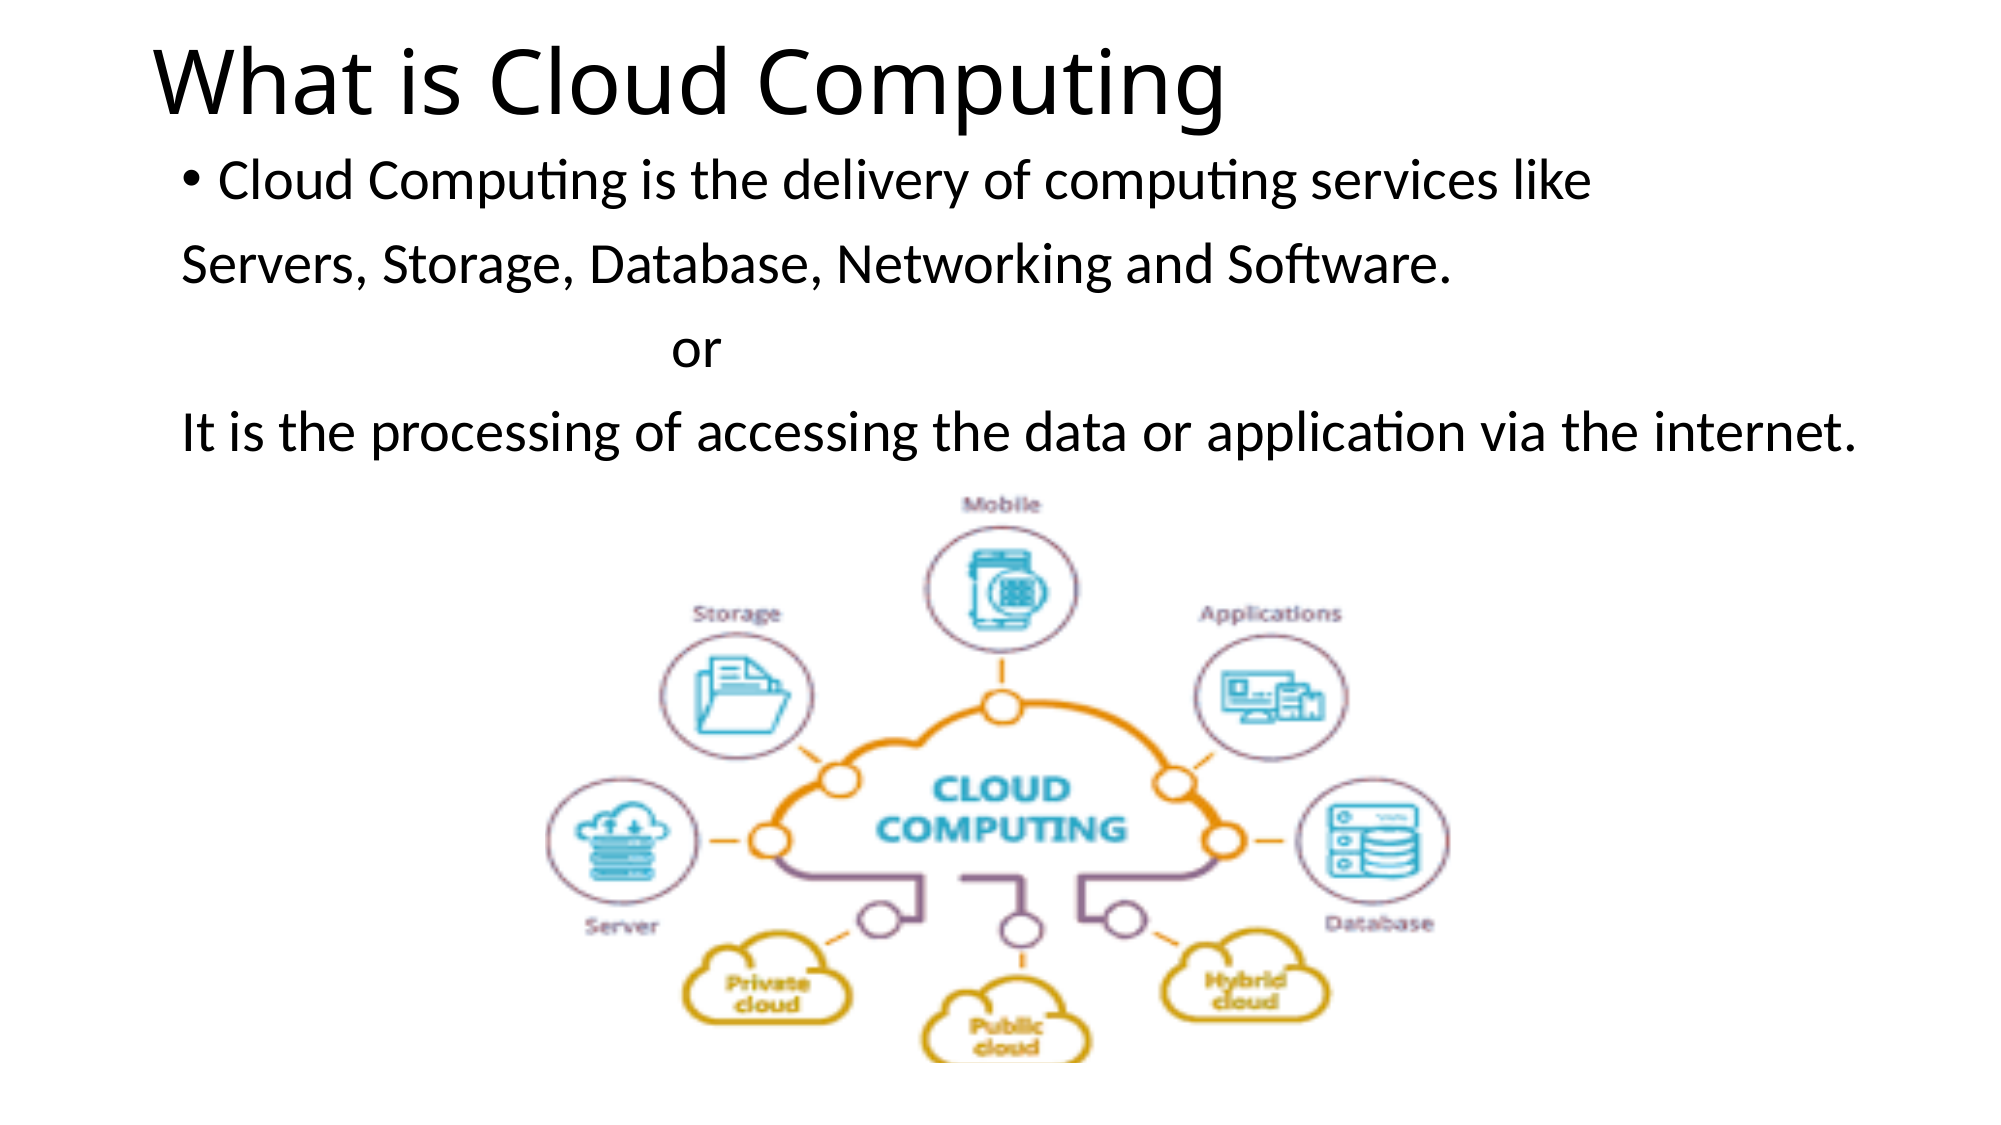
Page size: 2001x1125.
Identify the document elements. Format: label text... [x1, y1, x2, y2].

picture [545, 446, 1560, 1063]
title What is Cloud Computing [137, 29, 1863, 142]
list Cloud Computing is the delivery of computing services like Servers, Storage, Database, Networking and Software. or It is the processing of accessing the data or application via the internet. [166, 141, 1892, 931]
